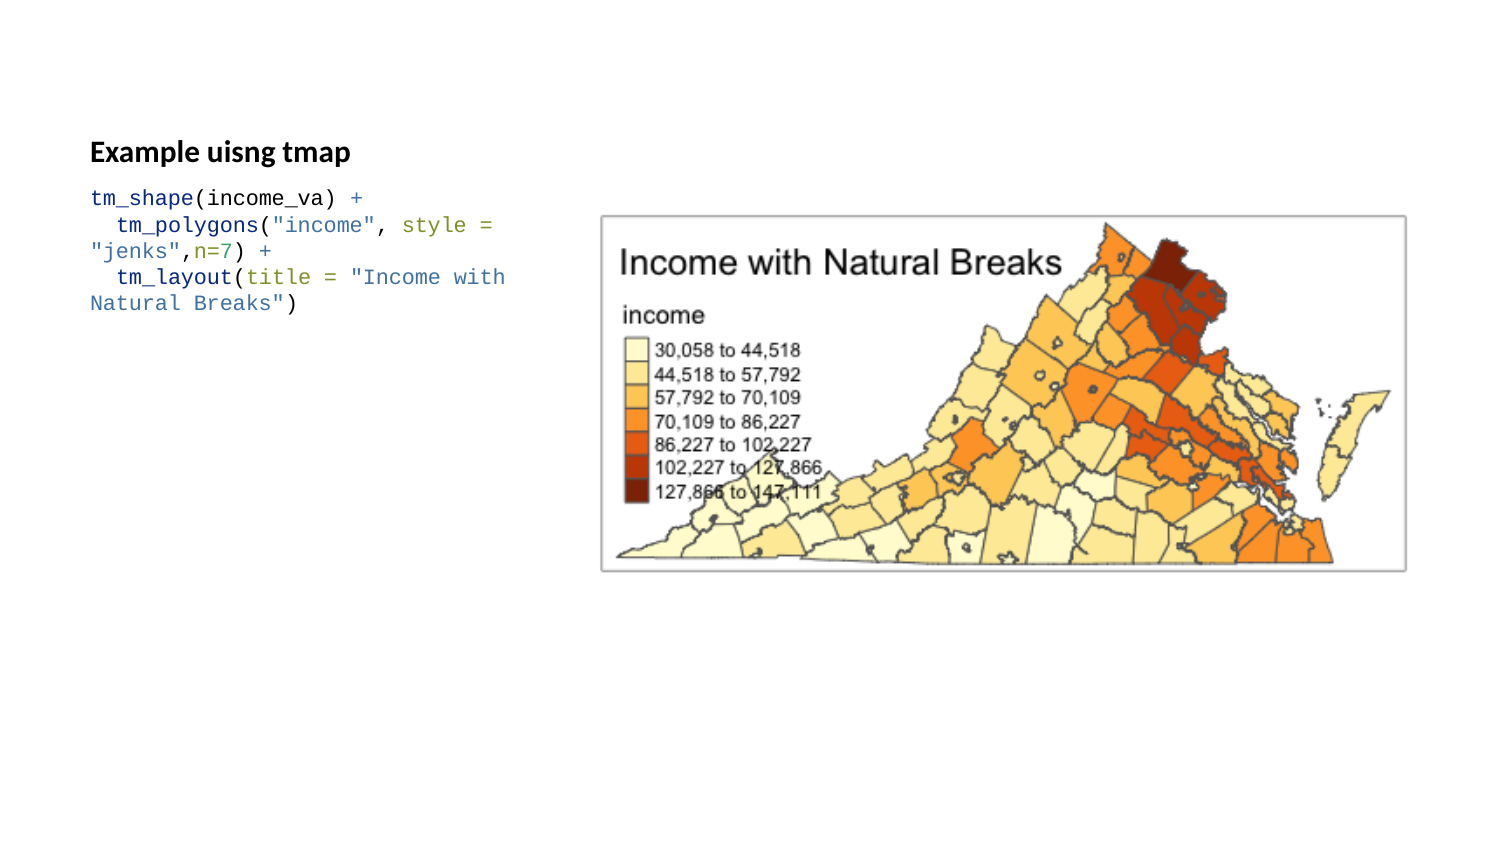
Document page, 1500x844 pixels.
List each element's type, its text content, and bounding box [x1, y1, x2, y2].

picture [585, 58, 1424, 730]
list tm_shape(income_va) + tm_polygons("income", style = "jenks",n=7) + tm_layout(title = "Income with Natural Breaks") [75, 176, 569, 754]
title Example uisng tmap [75, 33, 569, 176]
